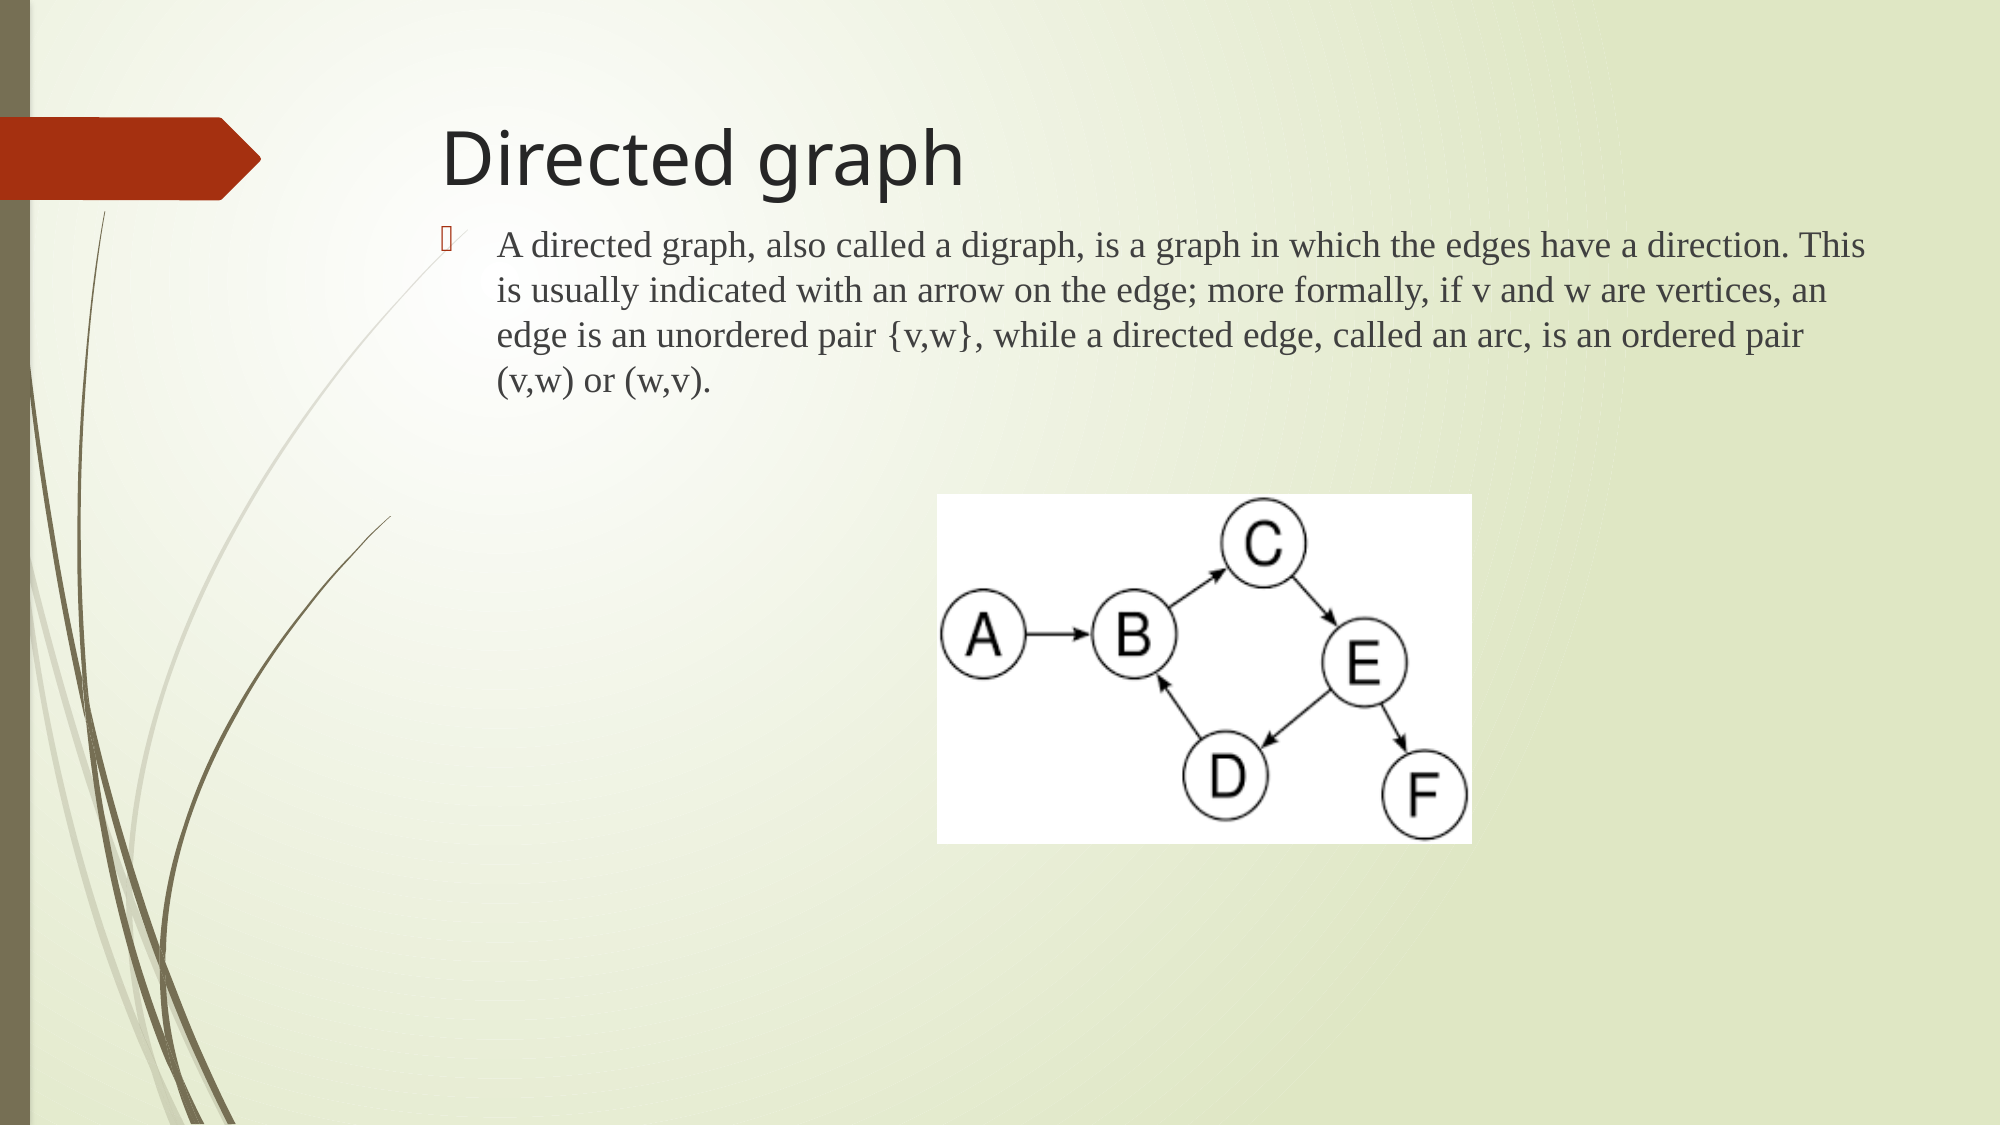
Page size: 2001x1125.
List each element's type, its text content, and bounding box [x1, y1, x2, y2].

picture [937, 494, 1472, 844]
list A directed graph, also called a digraph, is a graph in which the edges have a direction. This is usually indicated with an arrow on the edge; more formally, if v and w are vertices, an edge is an unordered pair {v,w}, while a directed edge, called an arc, is an ordered pair (v,w) or (w,v). [425, 212, 1888, 970]
title Directed graph [425, 102, 1888, 212]
